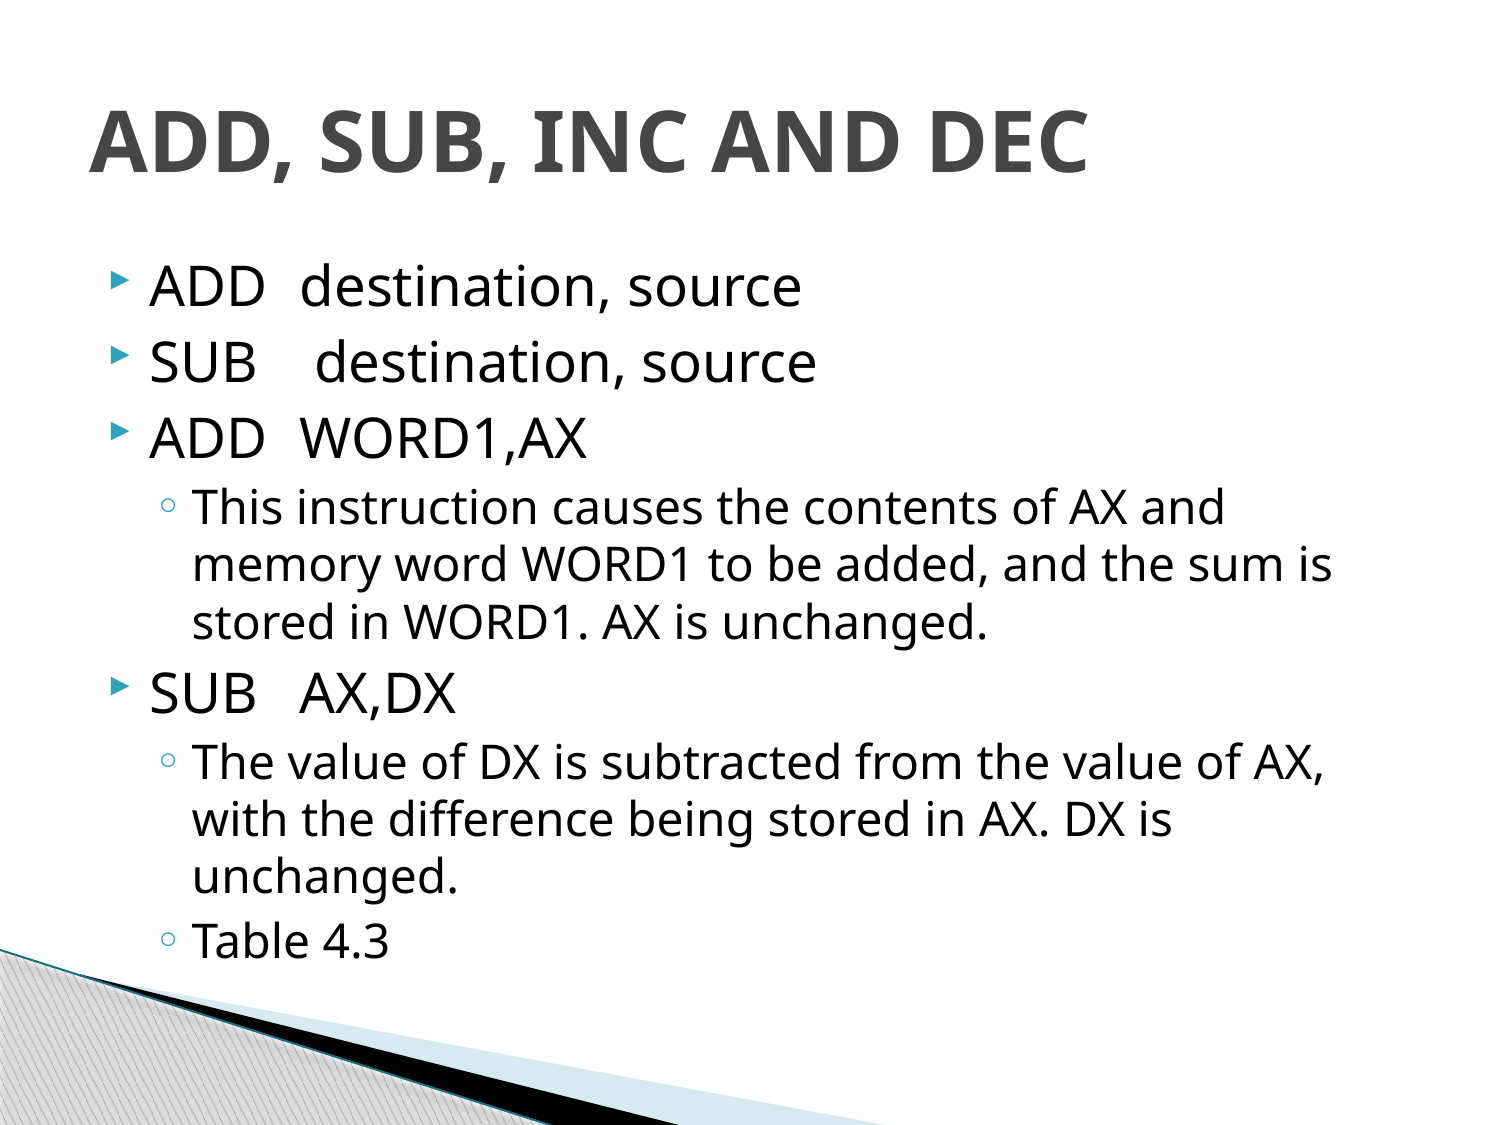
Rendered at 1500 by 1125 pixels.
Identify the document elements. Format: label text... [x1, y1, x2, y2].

title ADD, SUB, INC AND DEC [75, 45, 1425, 233]
list ADD destination, source SUB destination, source ADD WORD1,AX This instruction causes the contents of AX and memory word WORD1 to be added, and the sum is stored in WORD1. AX is unchanged. SUB AX,DX The value of DX is subtracted from the value of AX, with the difference being stored in AX. DX is unchanged. Table 4.3 [75, 243, 1425, 986]
